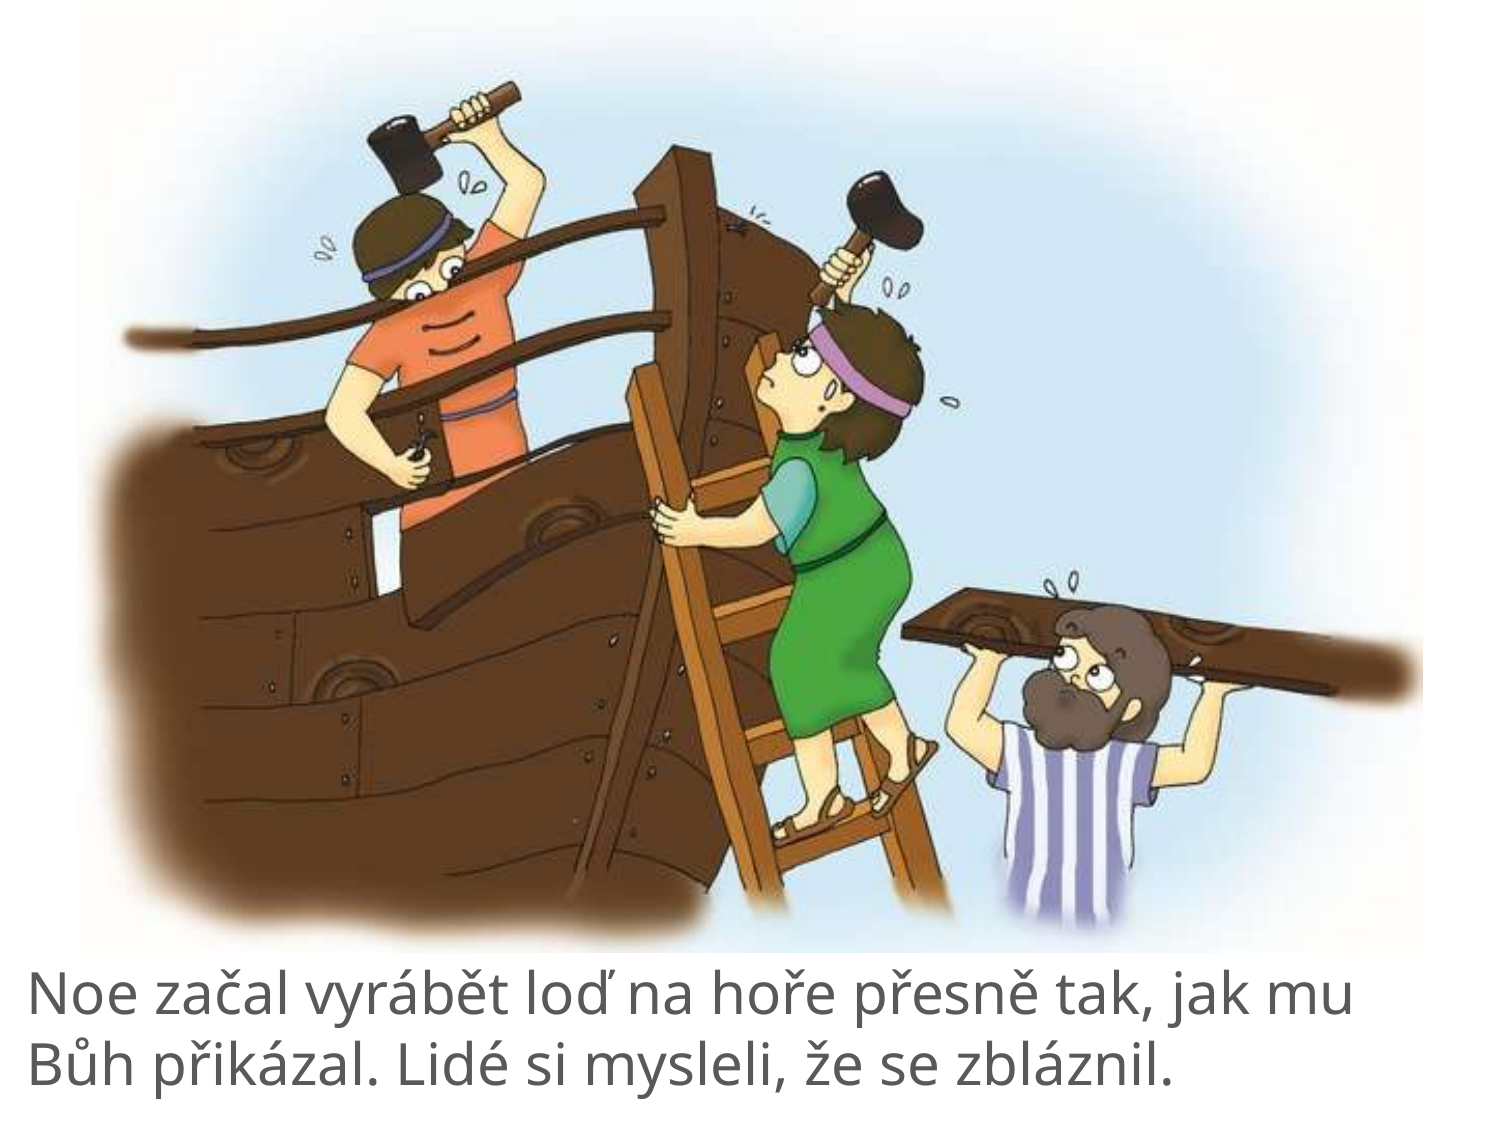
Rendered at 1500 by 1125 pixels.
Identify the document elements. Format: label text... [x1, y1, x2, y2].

text_box Noe začal vyrábět loď na hoře přesně tak, jak mu Bůh přikázal. Lidé si mysleli, že se zbláznil. [11, 949, 1483, 1104]
picture [77, 0, 1423, 953]
